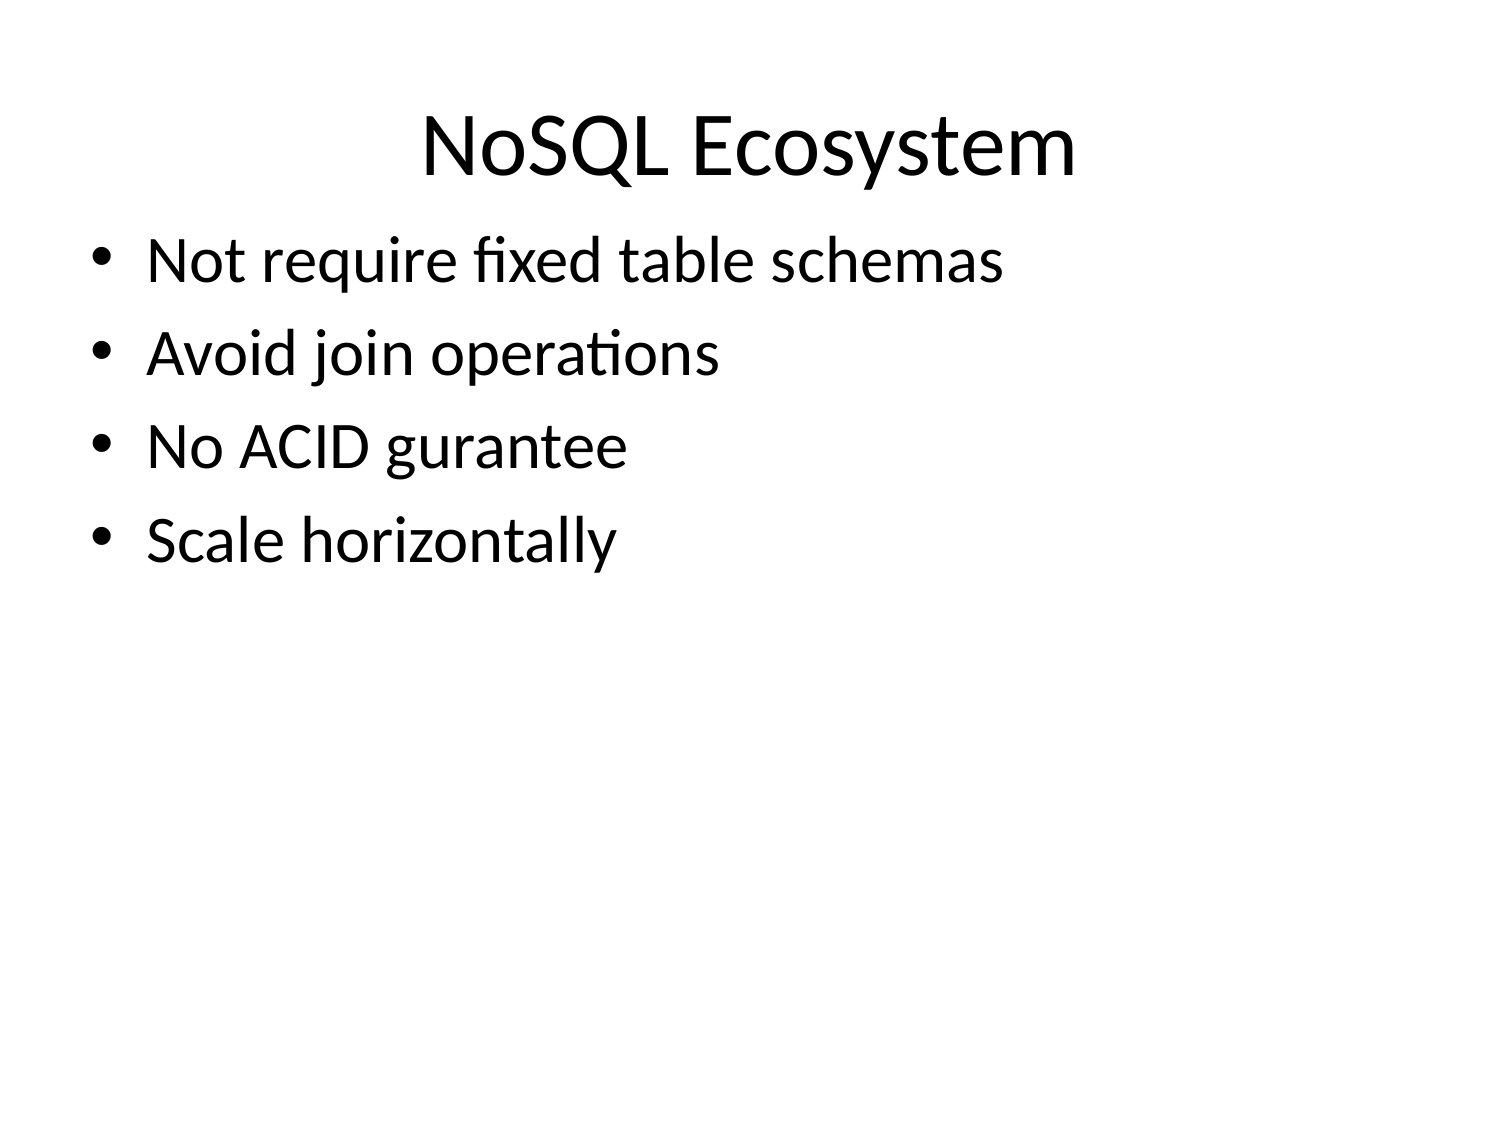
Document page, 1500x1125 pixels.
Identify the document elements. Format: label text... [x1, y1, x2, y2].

list Not require fixed table schemas Avoid join operations No ACID gurantee Scale horizontally [75, 208, 1425, 1005]
title NoSQL Ecosystem [75, 45, 1425, 208]
